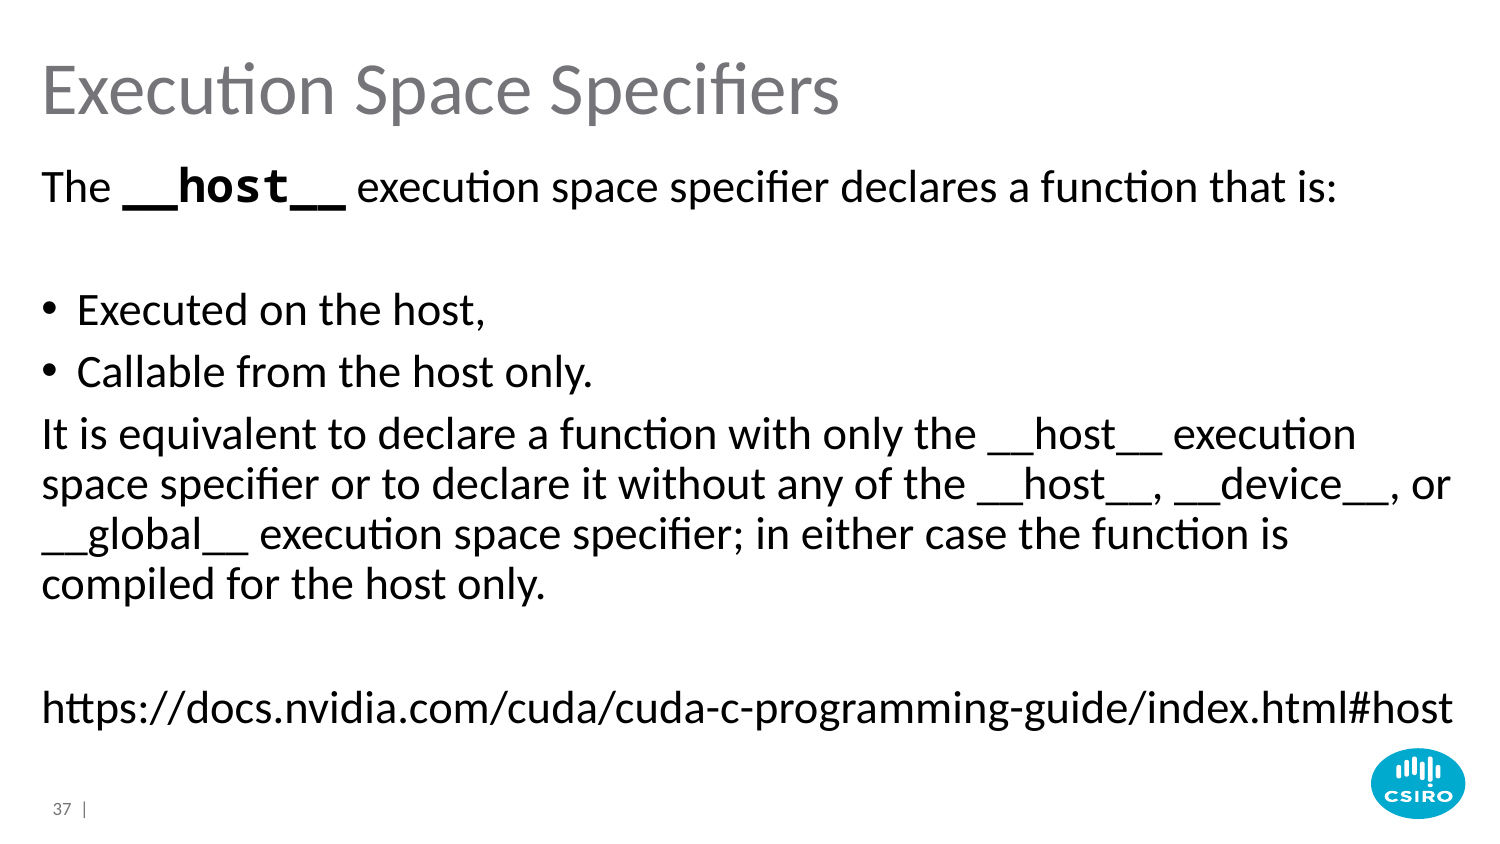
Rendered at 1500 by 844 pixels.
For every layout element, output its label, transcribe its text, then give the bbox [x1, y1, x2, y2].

title Execution Space Specifiers [41, 39, 1459, 145]
list The __host__ execution space specifier declares a function that is: Executed on the host, Callable from the host only. It is equivalent to declare a function with only the __host__ execution space specifier or to declare it without any of the __host__, __device__, or __global__ execution space specifier; in either case the function is compiled for the host only. https://docs.nvidia.com/cuda/cuda-c-programming-guide/index.html#host [41, 161, 1459, 749]
slide_number 37 | [41, 800, 89, 816]
